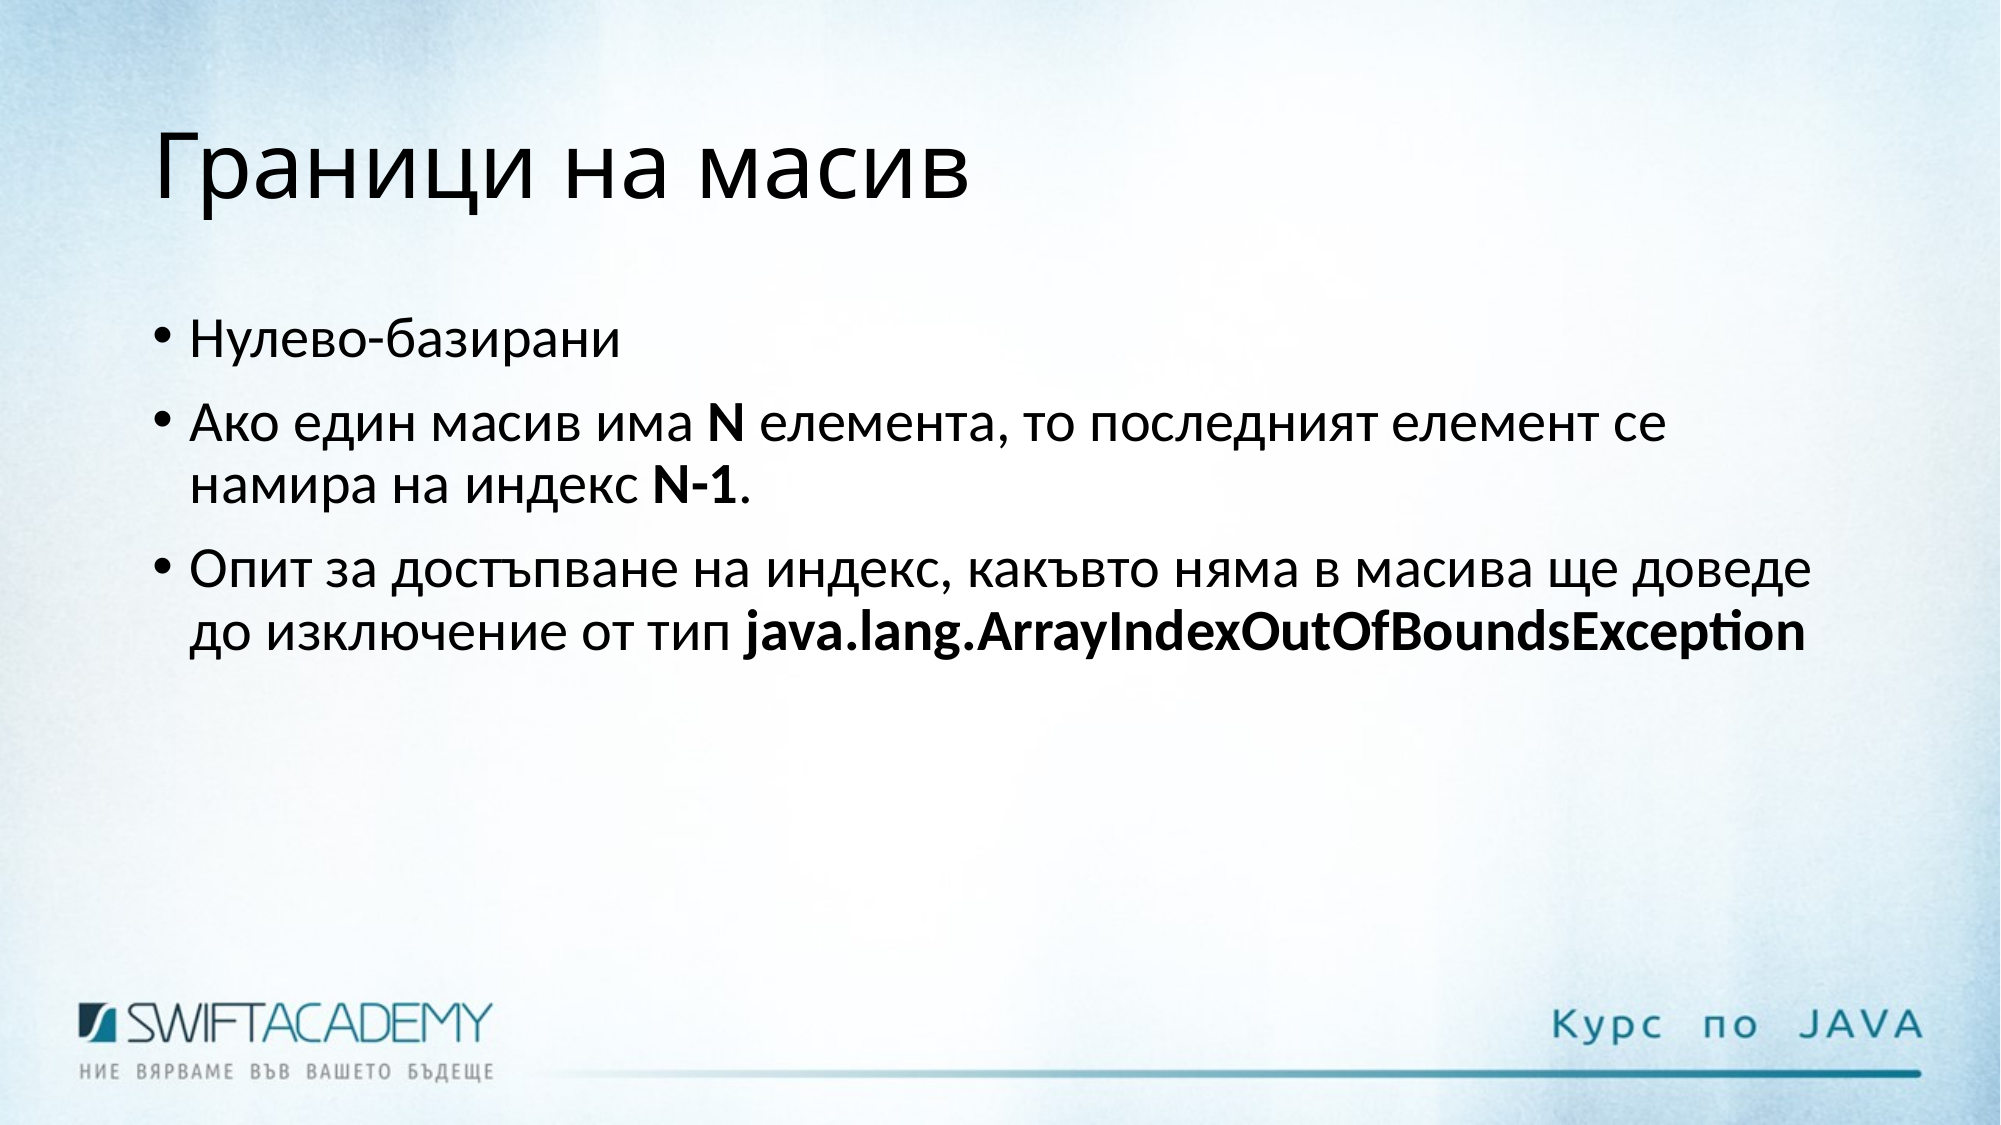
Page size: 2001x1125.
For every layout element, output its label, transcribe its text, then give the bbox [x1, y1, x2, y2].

list Нулево-базирани Ако един масив има N елемента, то последният елемент се намира на индекс N-1. Опит за достъпване на индекс, какъвто няма в масива ще доведе до изключение от тип java.lang.ArrayIndexOutOfBoundsException [137, 299, 1863, 1014]
title Граници на масив [137, 59, 1863, 278]
picture [0, 0, 2001, 1125]
